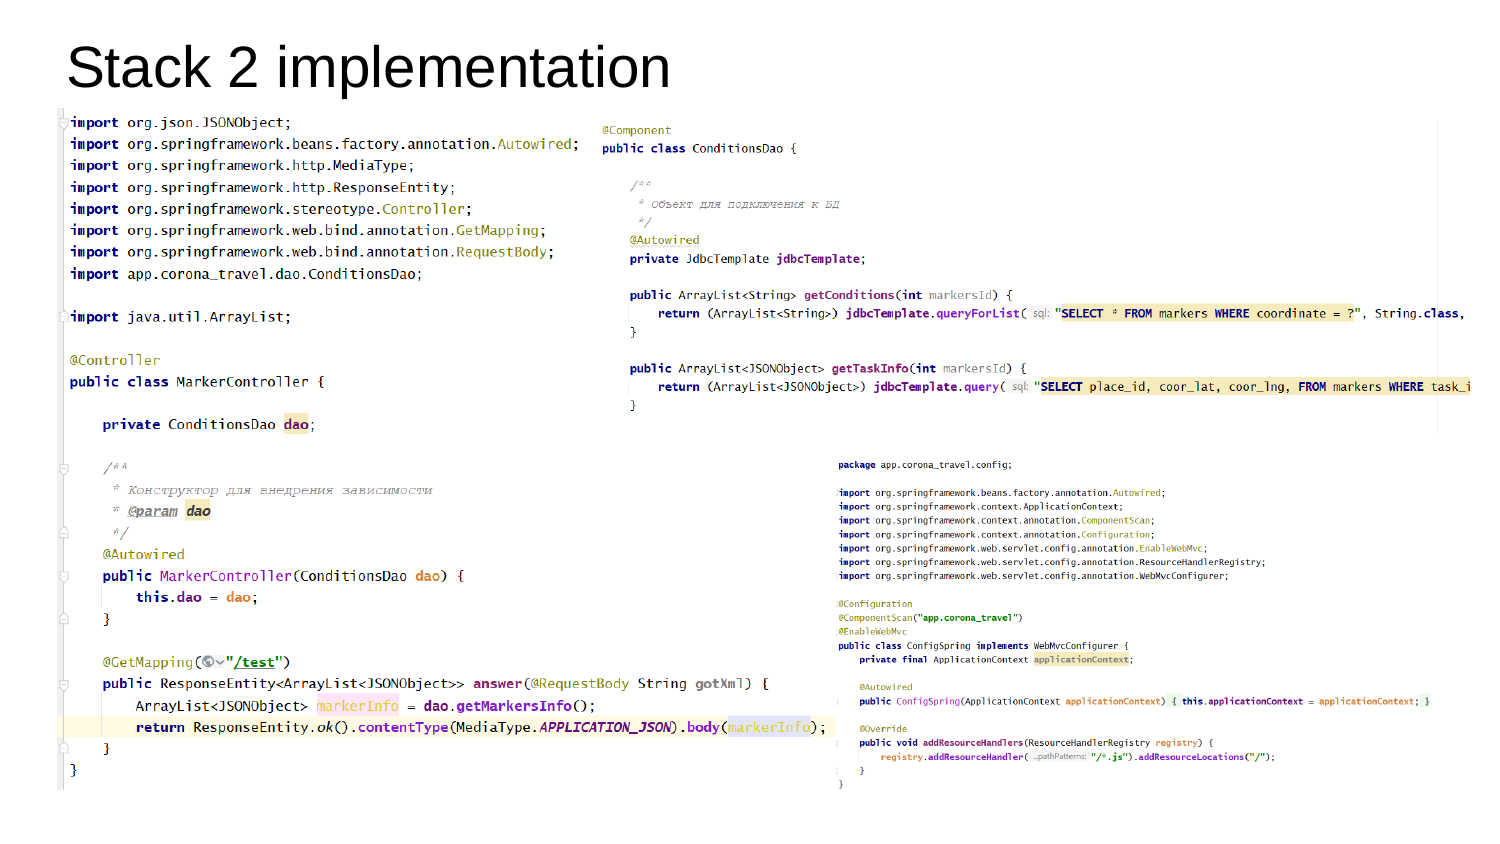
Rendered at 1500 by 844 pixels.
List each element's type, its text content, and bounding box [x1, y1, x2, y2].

picture [57, 108, 1471, 790]
title Stack 2 implementation [51, 14, 1449, 109]
